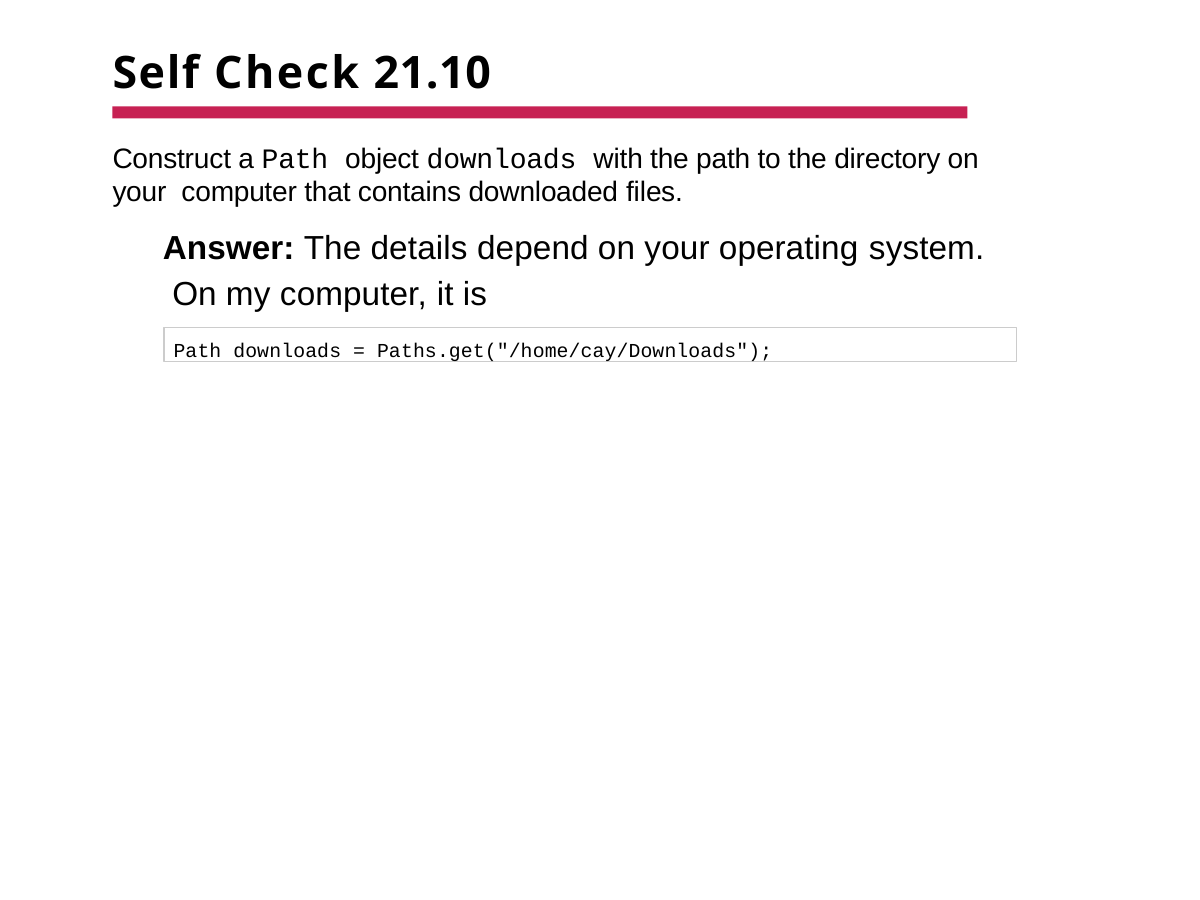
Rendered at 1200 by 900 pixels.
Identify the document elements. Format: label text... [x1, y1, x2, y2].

title Self Check 21.10 [110, 43, 1090, 194]
text_box Construct a Path object downloads with the path to the directory on your computer that contains downloaded files. Answer: The details depend on your operating system. On my computer, it is [110, 141, 1036, 313]
text_box Path downloads = Paths.get("/home/cay/Downloads"); [164, 327, 1017, 362]
